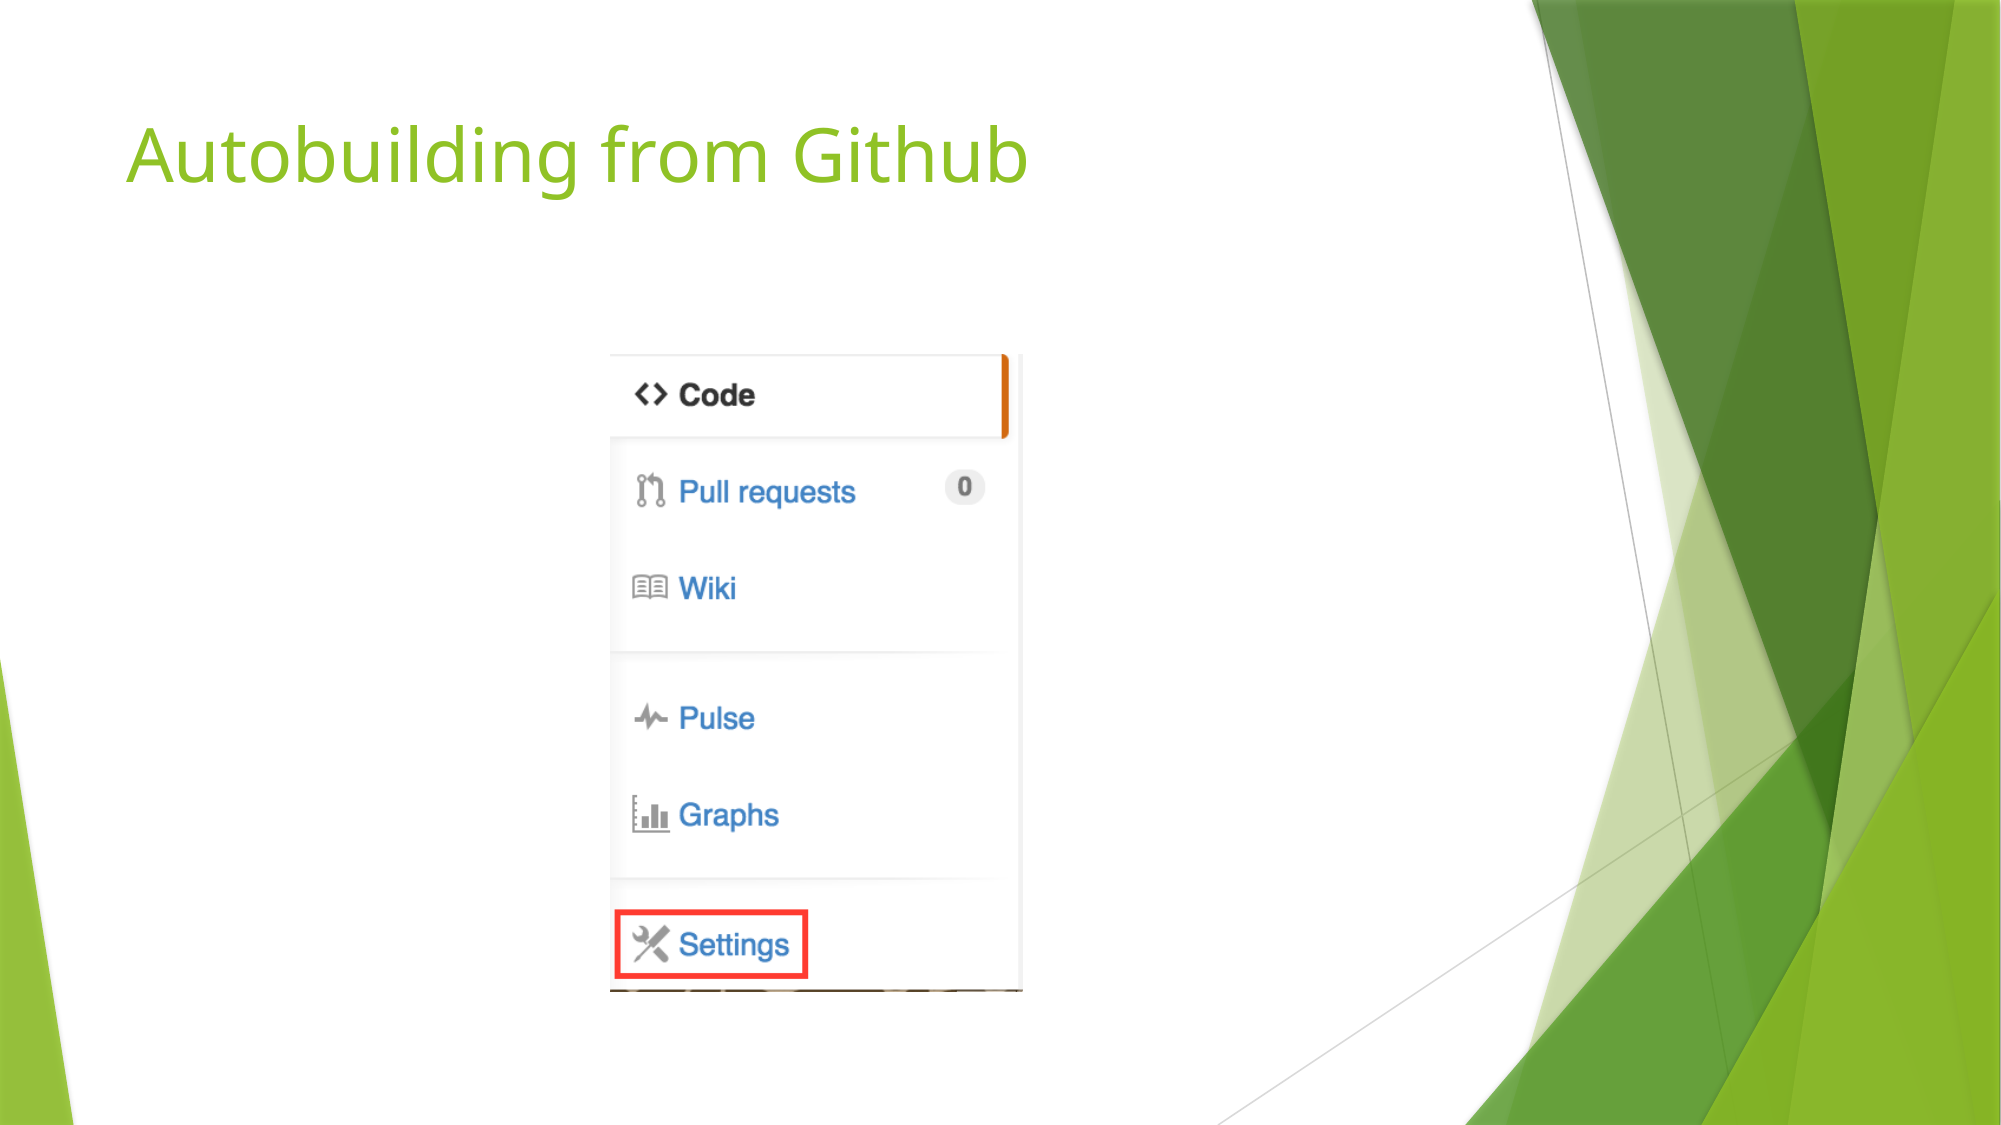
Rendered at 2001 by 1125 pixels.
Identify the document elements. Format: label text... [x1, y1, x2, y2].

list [609, 353, 1023, 992]
title Autobuilding from Github [111, 99, 1522, 317]
